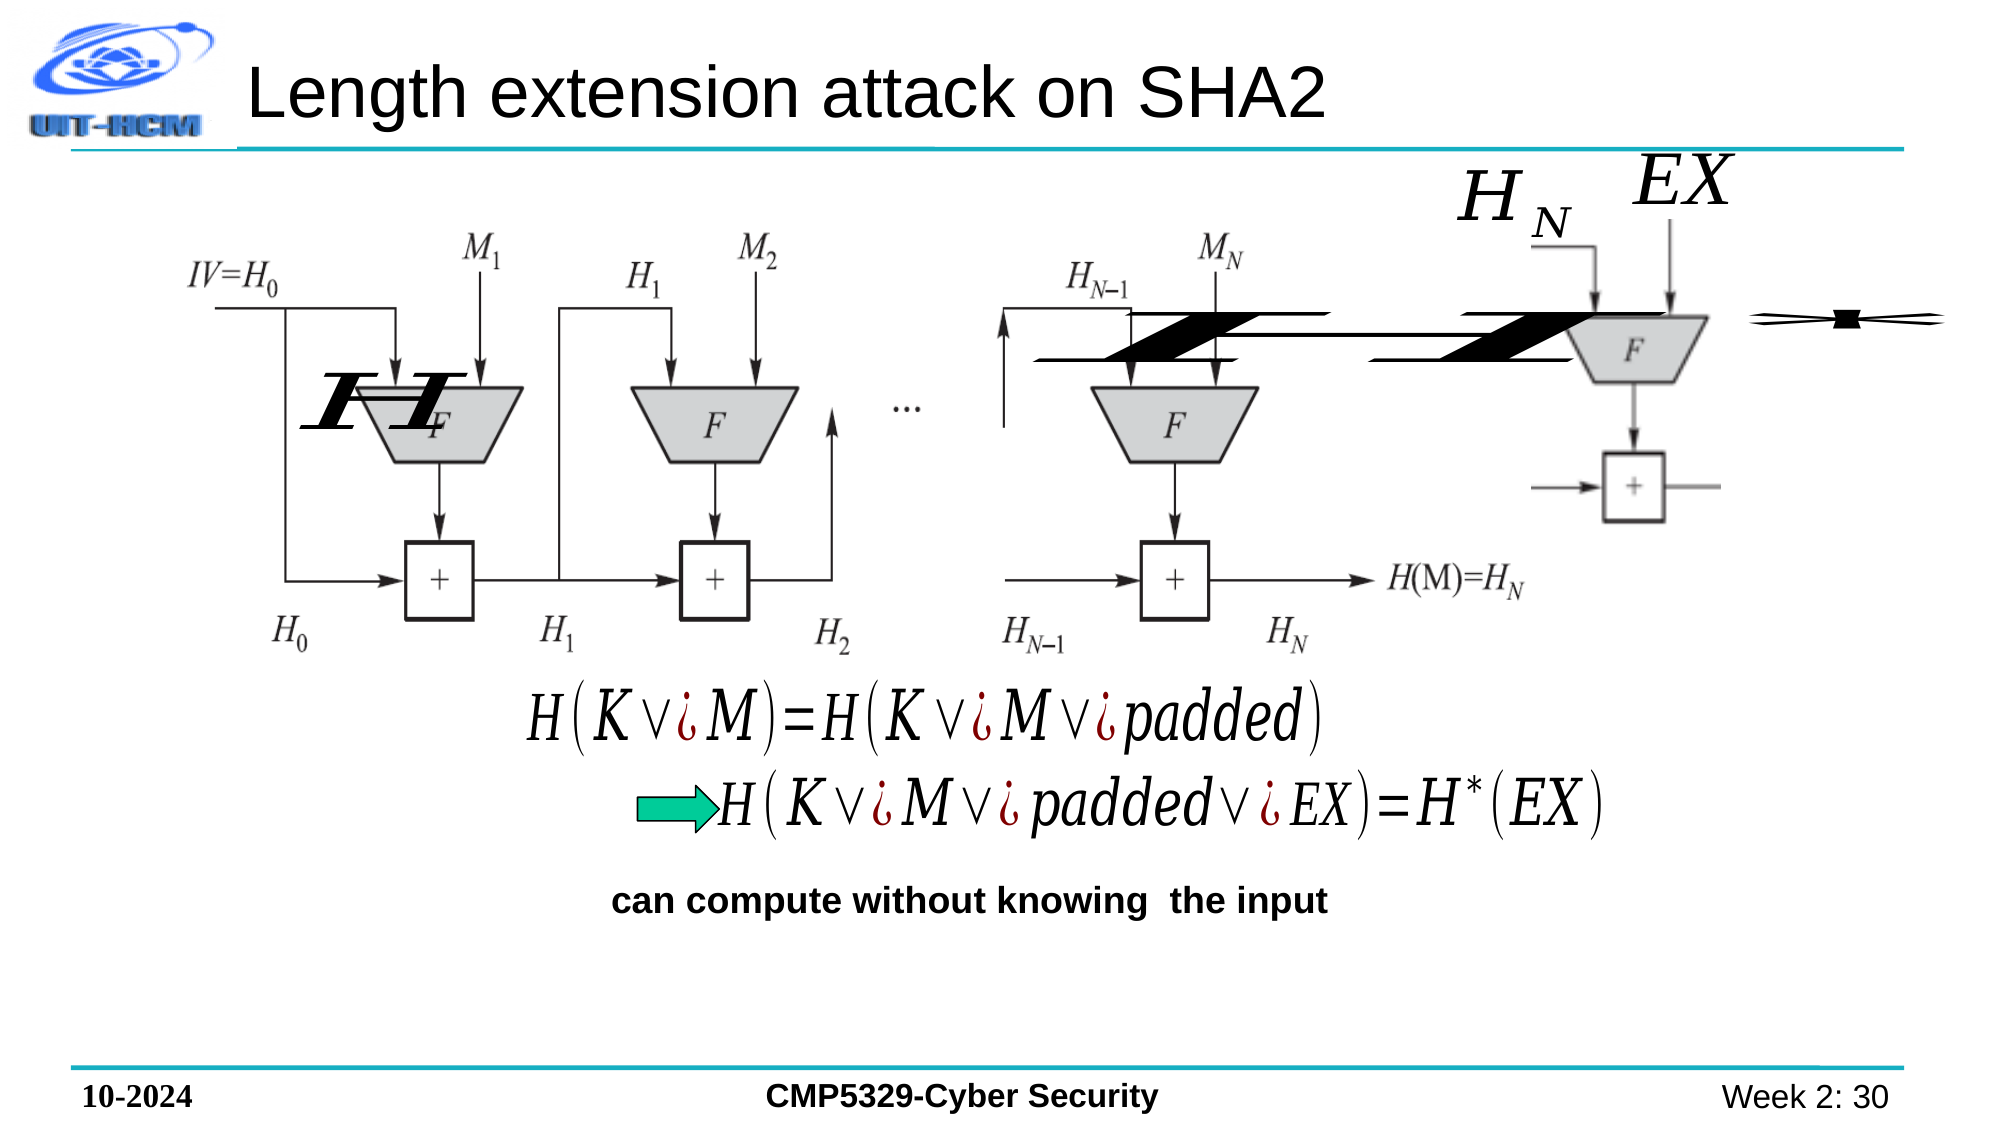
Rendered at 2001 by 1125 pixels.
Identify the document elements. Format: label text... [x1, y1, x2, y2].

text_box [637, 785, 720, 833]
text_box Length extension attack on SHA2 [232, 19, 1520, 157]
picture [7, 8, 237, 149]
picture [170, 219, 1721, 678]
